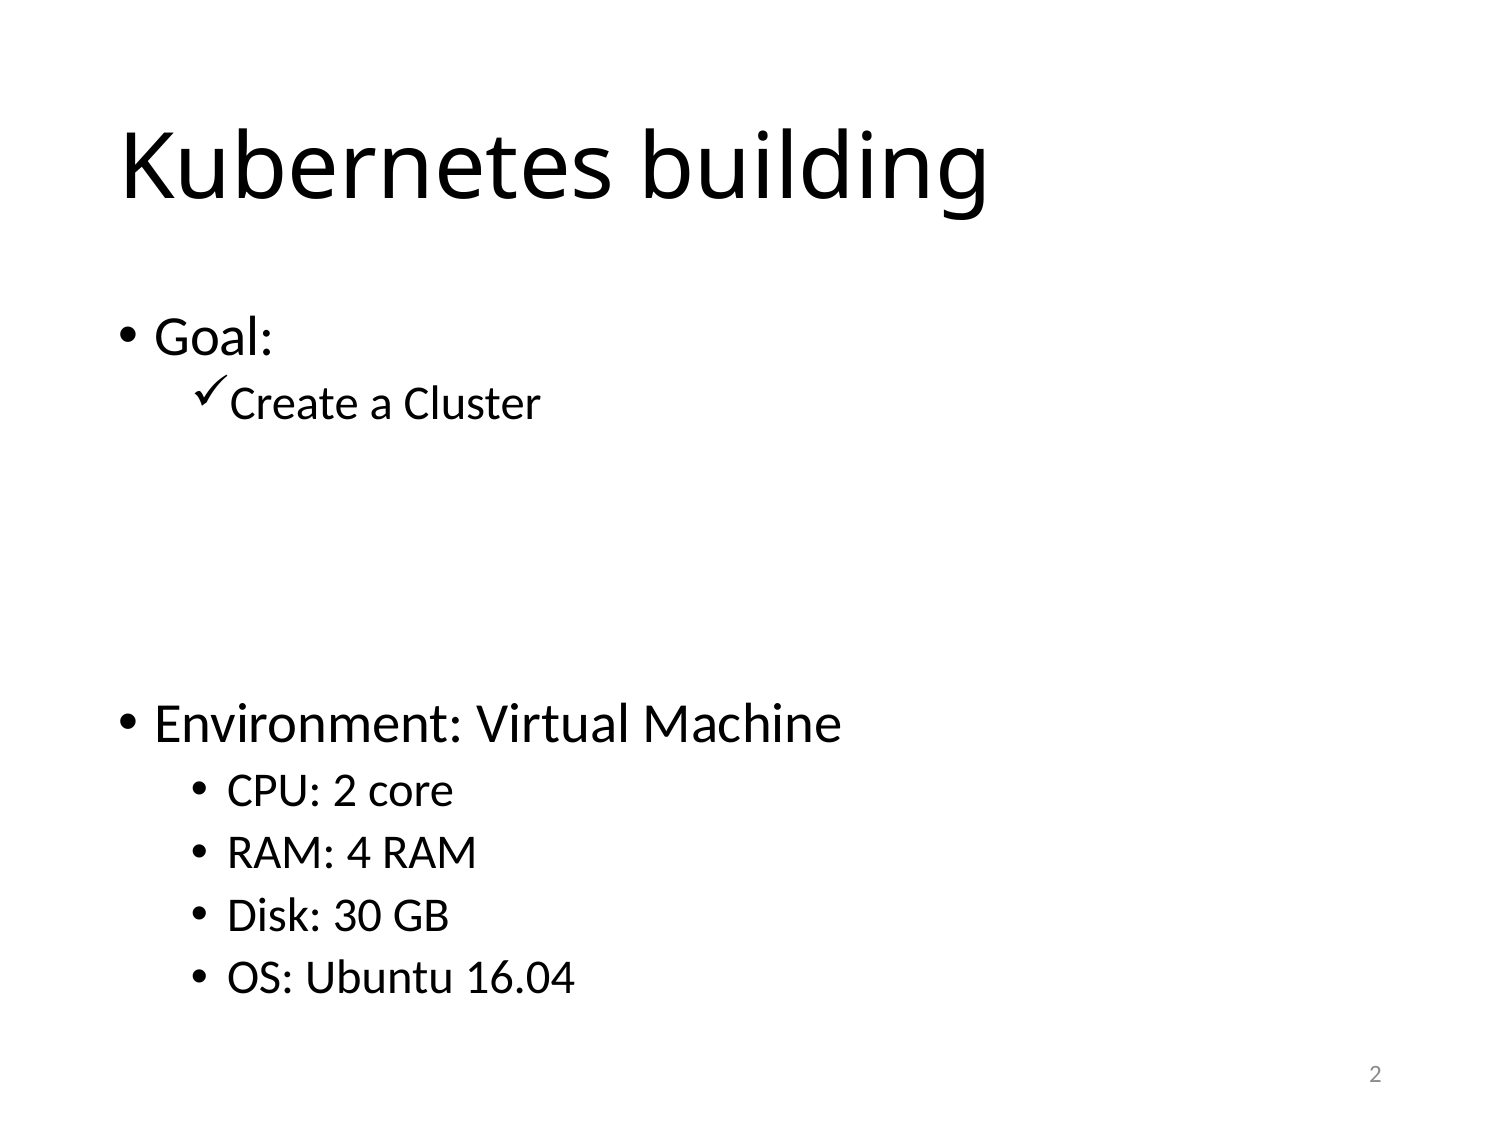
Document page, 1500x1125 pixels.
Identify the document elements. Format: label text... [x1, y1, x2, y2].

title Kubernetes building [103, 59, 1397, 278]
slide_number 2 [1059, 1042, 1397, 1103]
list Goal: Create a Cluster Environment: Virtual Machine CPU: 2 core RAM: 4 RAM Disk: 30 GB OS: Ubuntu 16.04 [103, 299, 1397, 1014]
